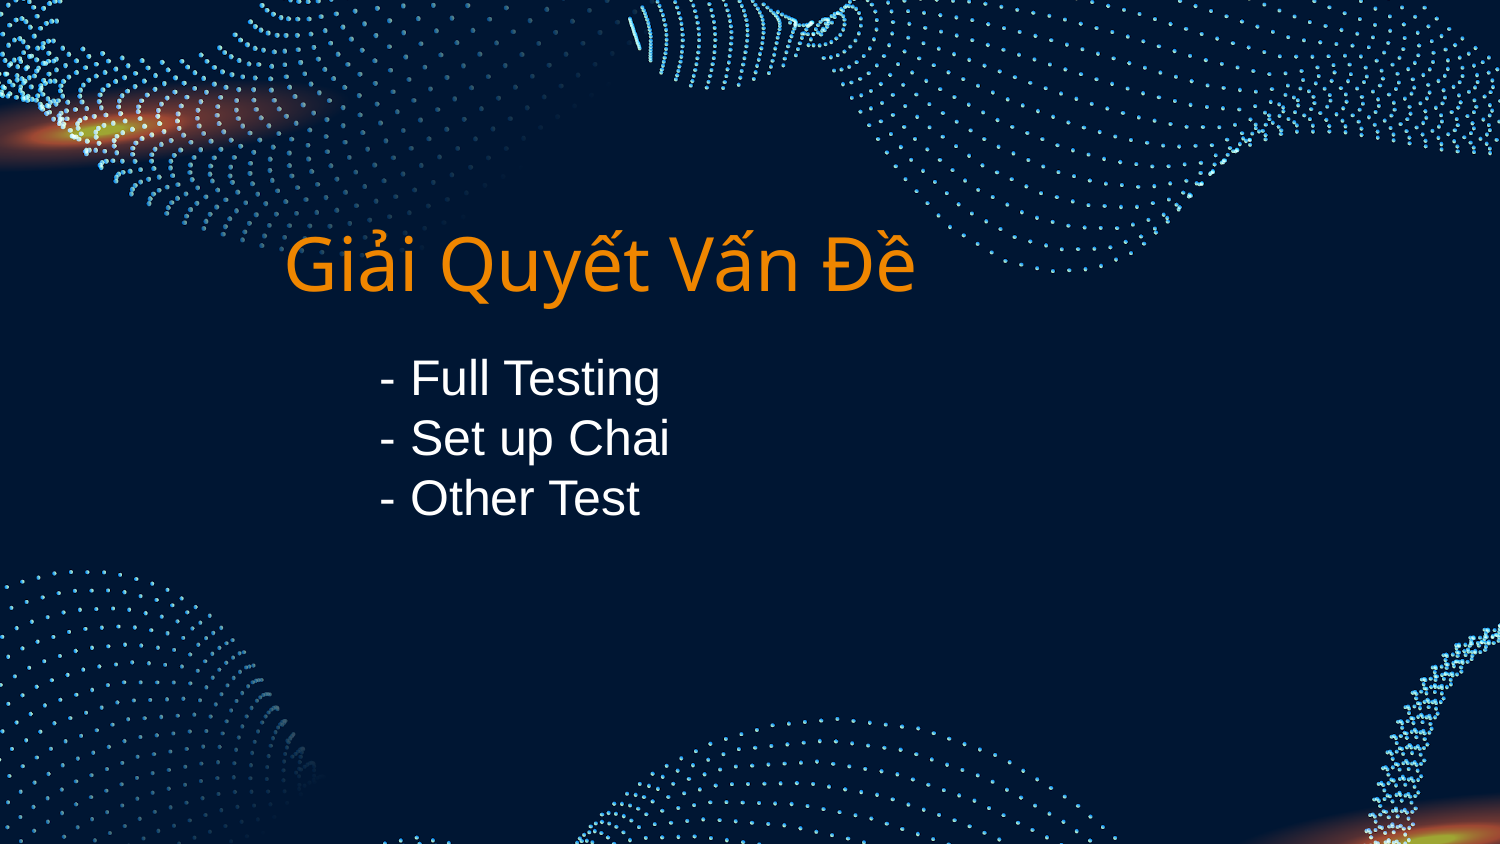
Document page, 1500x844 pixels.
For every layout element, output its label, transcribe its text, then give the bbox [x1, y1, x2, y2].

title Giải Quyết Vấn Đề [15, 190, 1188, 322]
picture [0, 0, 1500, 844]
text_box - Full Testing - Set up Chai - Other Test [379, 344, 968, 523]
